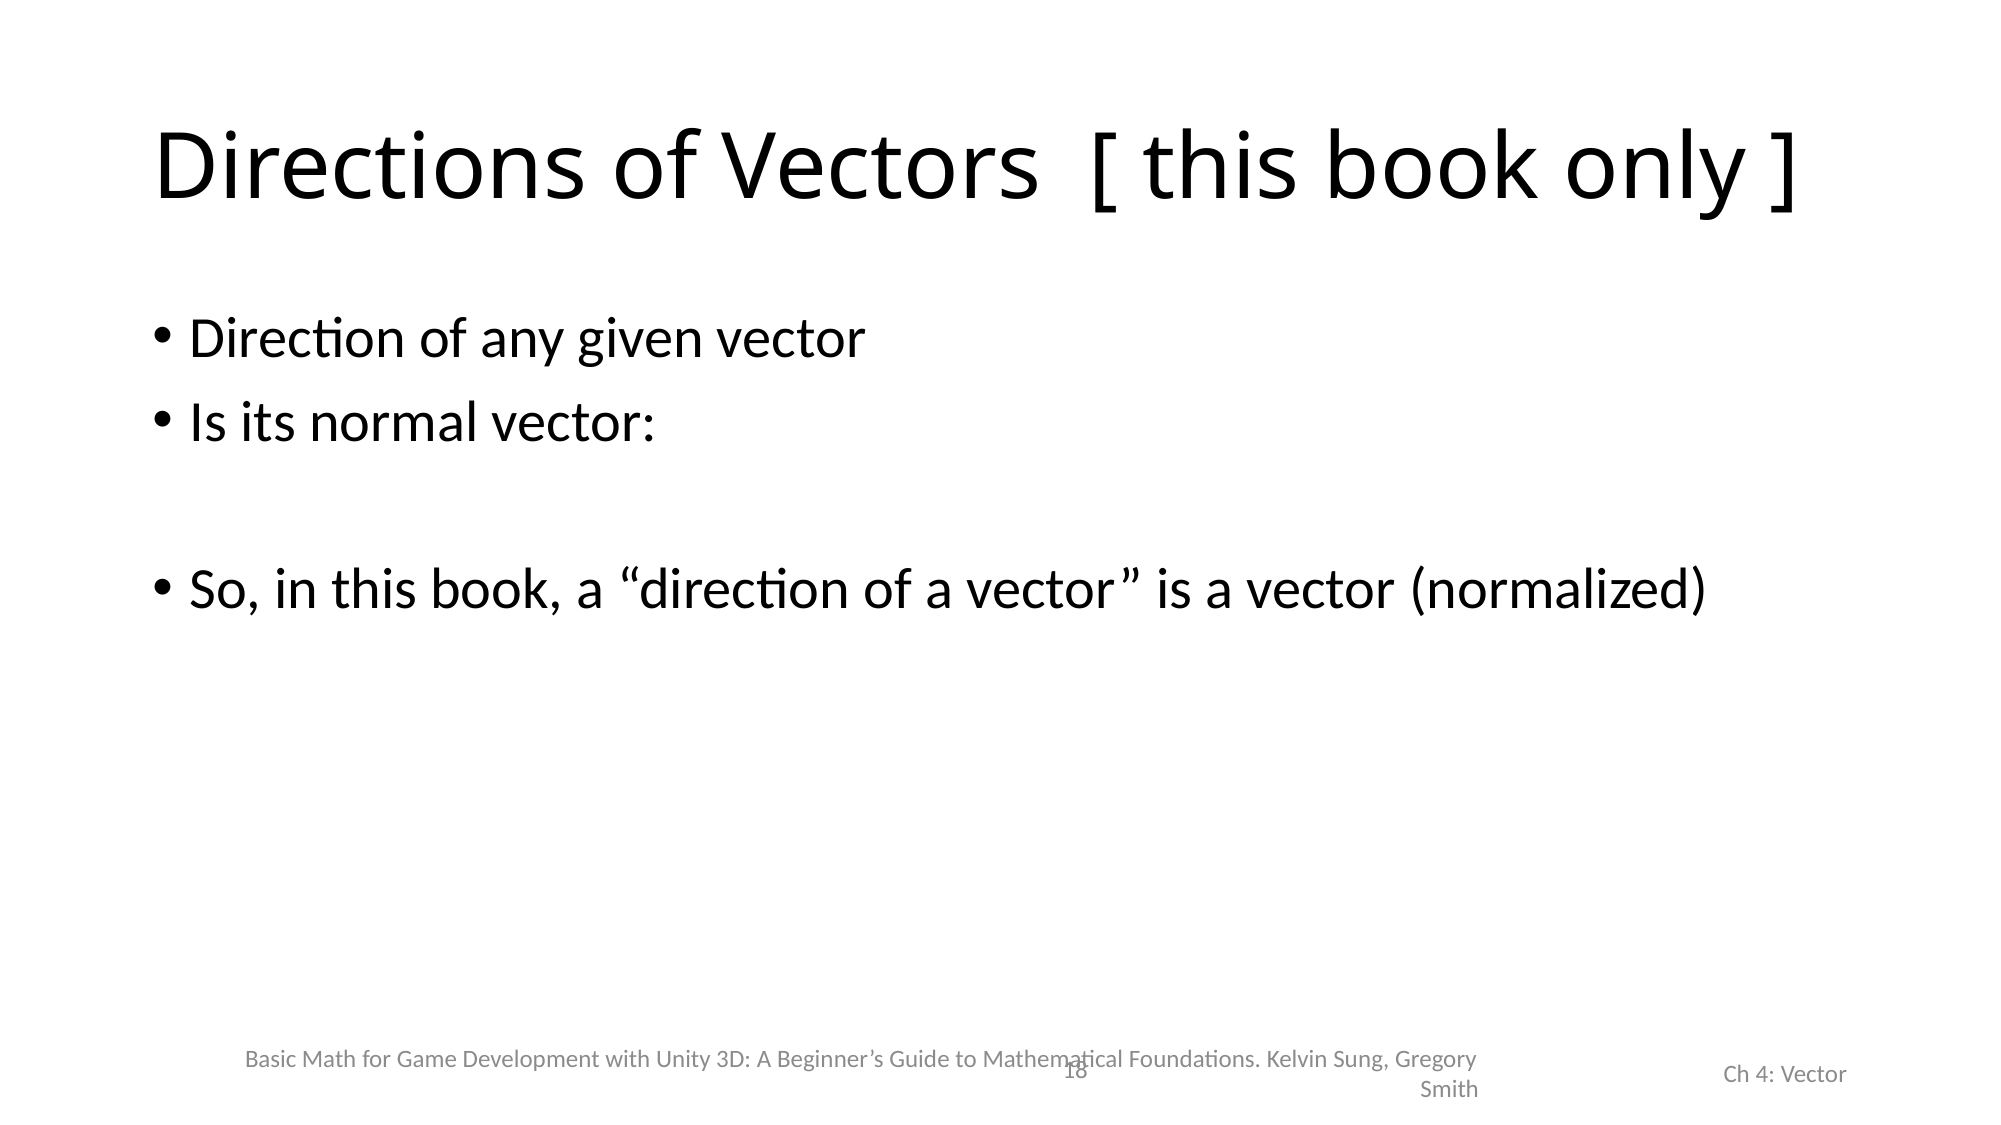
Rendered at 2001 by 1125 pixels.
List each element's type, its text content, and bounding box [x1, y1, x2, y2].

title Directions of Vectors [ this book only ] [137, 59, 1863, 278]
